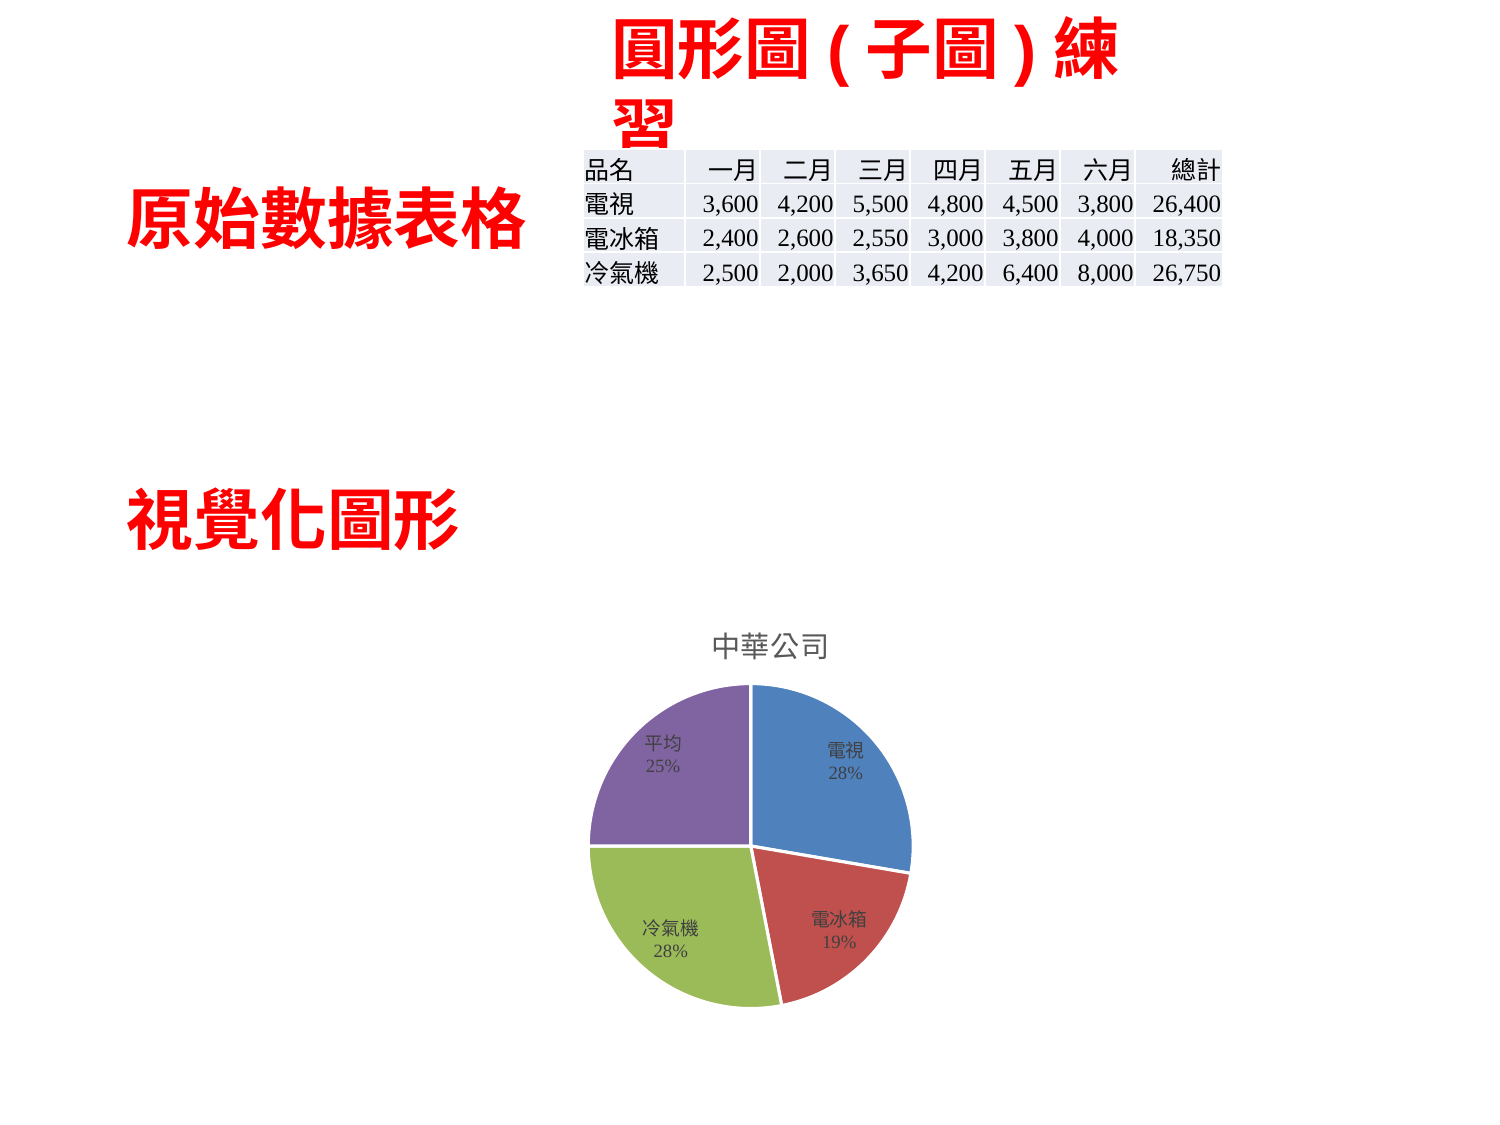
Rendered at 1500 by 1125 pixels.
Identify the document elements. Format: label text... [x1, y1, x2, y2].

table_cell 26,750 [1136, 253, 1222, 286]
table_header 一月 [686, 150, 759, 183]
text_box 圓形圖(子圖)練習 [596, 0, 1188, 148]
table_cell 4,500 [986, 184, 1059, 217]
table_cell 4,800 [911, 184, 984, 217]
table_header 六月 [1061, 150, 1134, 183]
table_cell 4,000 [1061, 219, 1134, 251]
table_cell 8,000 [1061, 253, 1134, 286]
table_header 三月 [836, 150, 909, 183]
table_header 二月 [761, 150, 834, 183]
table_cell 26,400 [1136, 184, 1222, 217]
table_cell 冷氣機 [584, 253, 684, 286]
table_cell 4,200 [761, 184, 834, 217]
table_cell 5,500 [836, 184, 909, 217]
table_cell 2,000 [761, 253, 834, 286]
text_box 視覺化圖形 [112, 470, 561, 566]
table_cell 2,500 [686, 253, 759, 286]
table_cell 3,650 [836, 253, 909, 286]
table_cell 電冰箱 [584, 219, 684, 251]
table_header 總計 [1136, 150, 1222, 183]
table_cell 4,200 [911, 253, 984, 286]
table_header 四月 [911, 150, 984, 183]
table_cell 3,800 [986, 219, 1059, 251]
table_cell 2,550 [836, 219, 909, 251]
table_header 品名 [584, 150, 684, 183]
table_cell 3,800 [1061, 184, 1134, 217]
table_cell 2,400 [686, 219, 759, 251]
table_cell 3,600 [686, 184, 759, 217]
table_cell 3,000 [911, 219, 984, 251]
table_cell 18,350 [1136, 219, 1222, 251]
table_cell 6,400 [986, 253, 1059, 286]
table_cell 2,600 [761, 219, 834, 251]
text_box 原始數據表格 [112, 169, 561, 265]
table_cell 電視 [584, 184, 684, 217]
table_header 五月 [986, 150, 1059, 183]
chart [395, 597, 1146, 1049]
